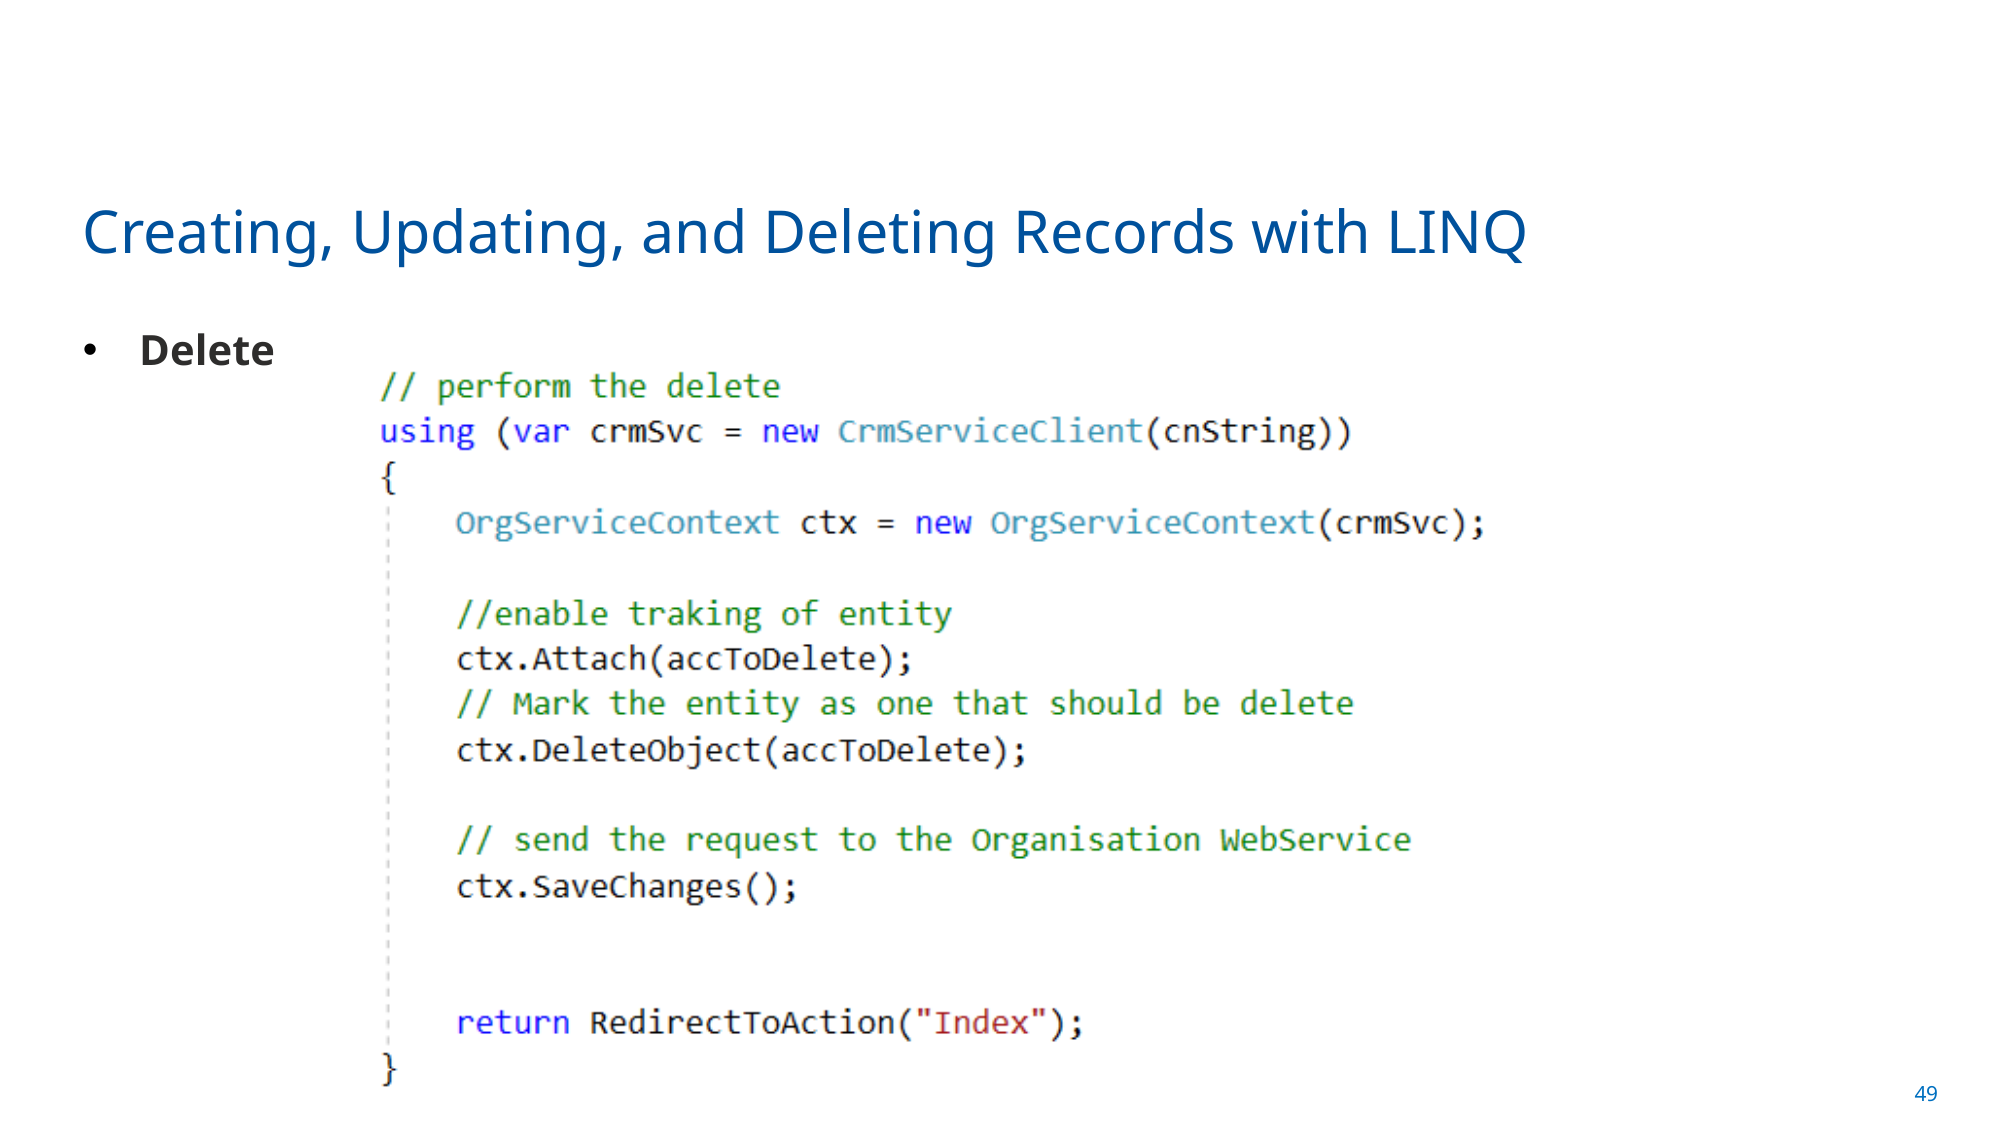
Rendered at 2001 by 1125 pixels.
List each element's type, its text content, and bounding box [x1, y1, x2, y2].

list Delete [67, 316, 1939, 1063]
title Creating, Updating, and Deleting Records with LINQ [67, 170, 1565, 273]
picture [352, 357, 1522, 1107]
